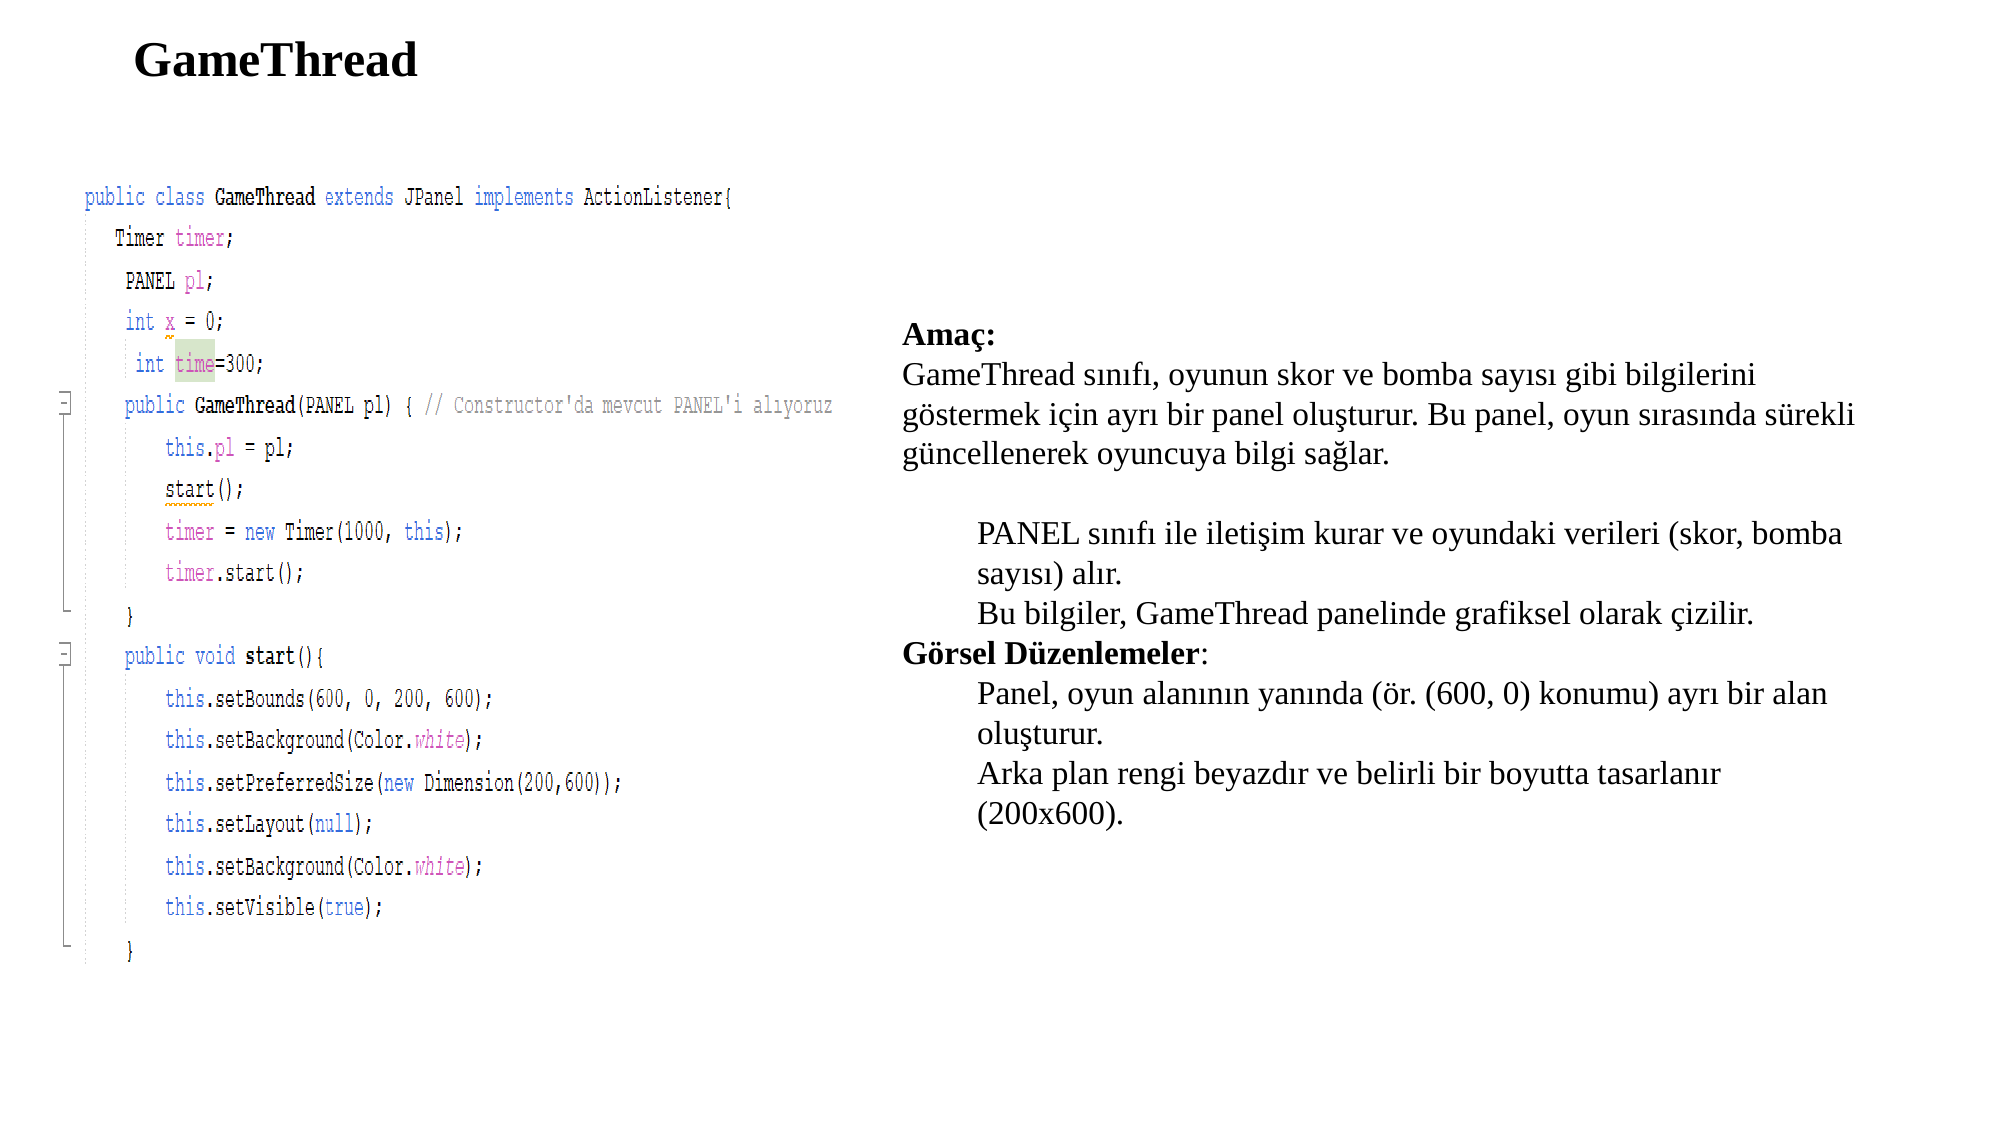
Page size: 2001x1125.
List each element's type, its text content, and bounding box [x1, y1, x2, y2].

text_box GameThread [118, 26, 1844, 109]
picture [58, 184, 864, 969]
text_box Amaç: GameThread sınıfı, oyunun skor ve bomba sayısı gibi bilgilerini göstermek için ayrı bir panel oluşturur. Bu panel, oyun sırasında sürekli güncellenerek oyuncuya bilgi sağlar. PANEL sınıfı ile iletişim kurar ve oyundaki verileri (skor, bomba sayısı) alır. Bu bilgiler, GameThread panelinde grafiksel olarak çizilir. Görsel Düzenlemeler: Panel, oyun alanının yanında (ör. (600, 0) konumu) ayrı bir alan oluşturur. Arka plan rengi beyazdır ve belirli bir boyutta tasarlanır (200x600). [887, 304, 1876, 884]
